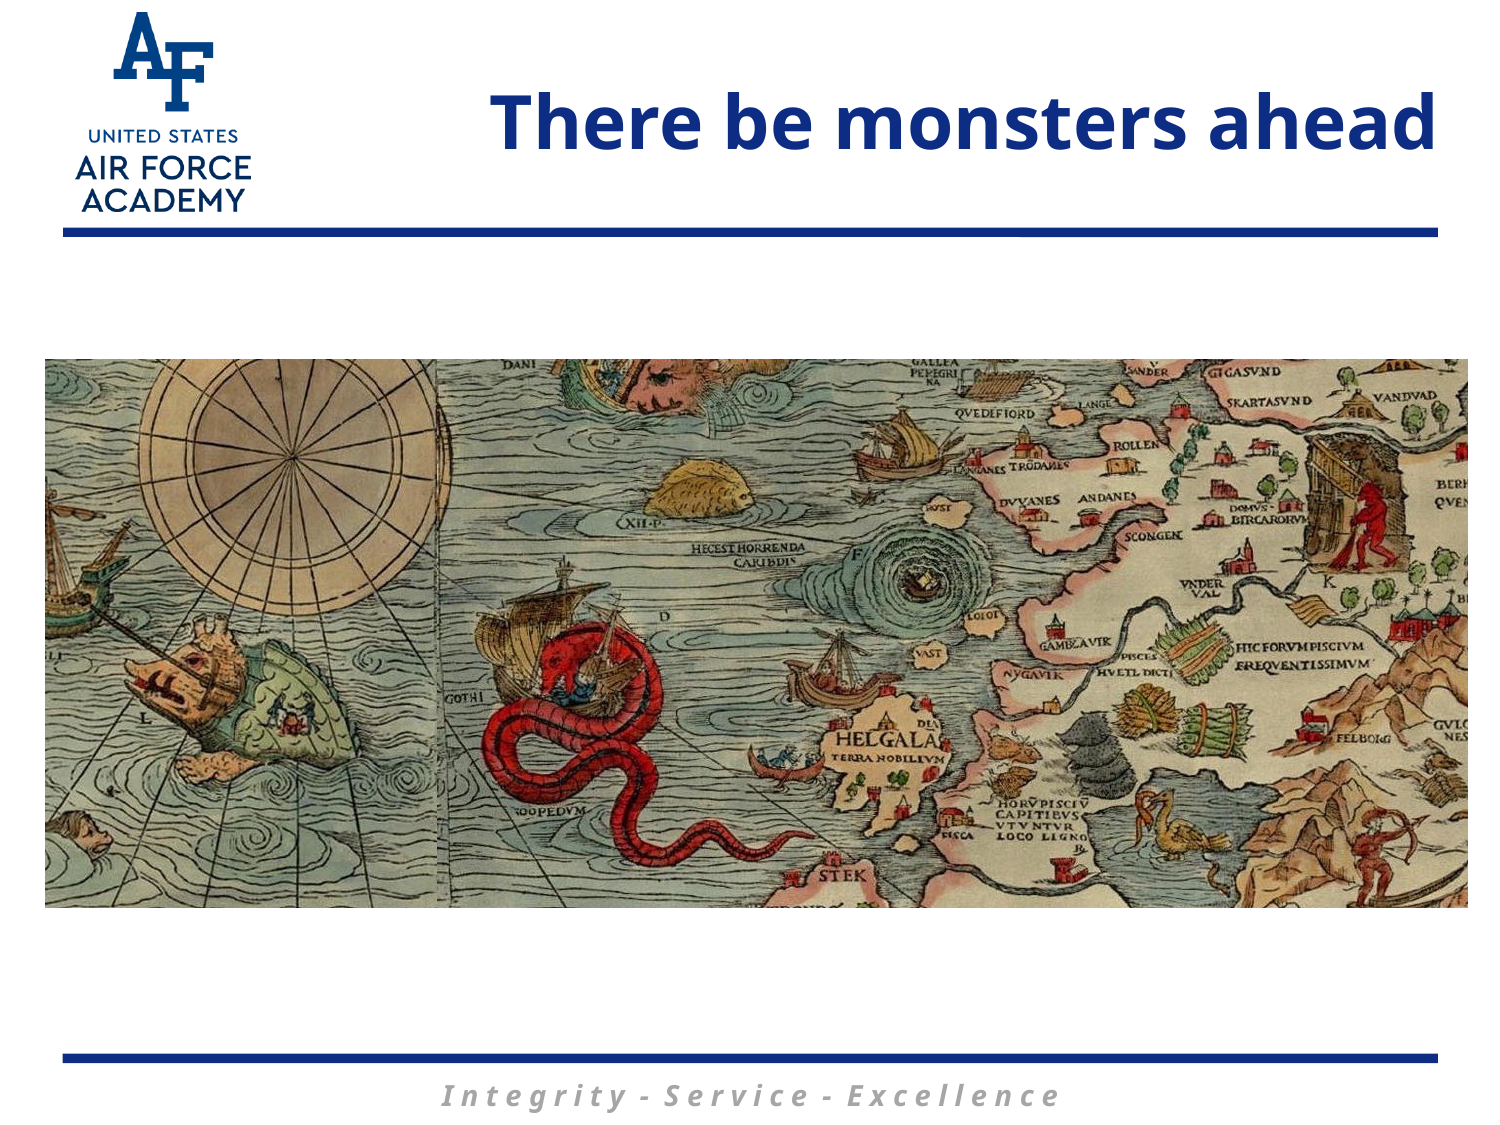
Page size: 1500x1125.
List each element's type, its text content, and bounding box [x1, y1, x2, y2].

title There be monsters ahead [299, 29, 1456, 211]
picture [75, 12, 251, 212]
picture [44, 359, 1468, 908]
